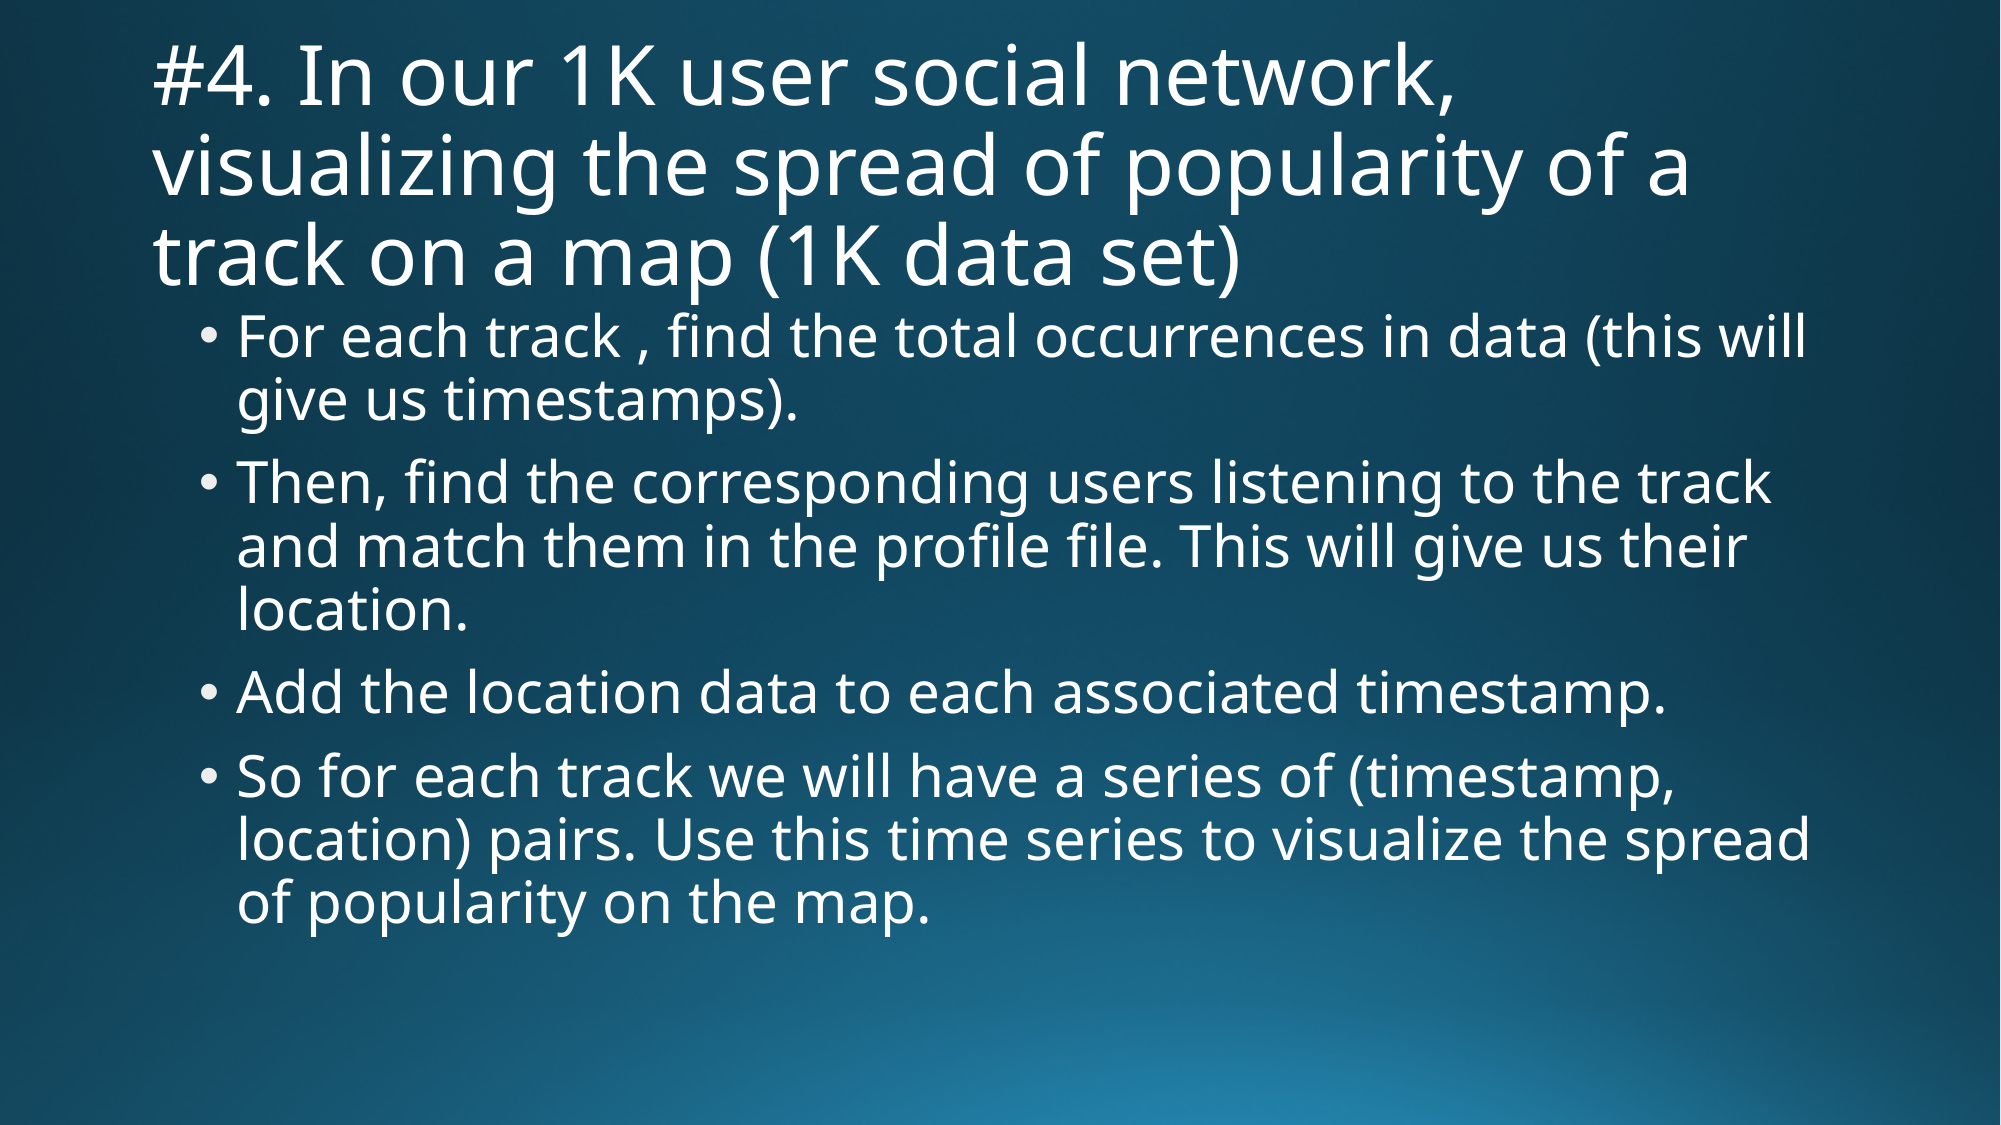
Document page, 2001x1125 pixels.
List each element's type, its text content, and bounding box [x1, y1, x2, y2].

title #4. In our 1K user social network, visualizing the spread of popularity of a track on a map (1K data set) [137, 59, 1863, 278]
picture [0, 0, 2001, 1125]
list For each track , find the total occurrences in data (this will give us timestamps). Then, find the corresponding users listening to the track and match them in the profile file. This will give us their location. Add the location data to each associated timestamp. So for each track we will have a series of (timestamp, location) pairs. Use this time series to visualize the spread of popularity on the map. [183, 299, 1863, 1014]
